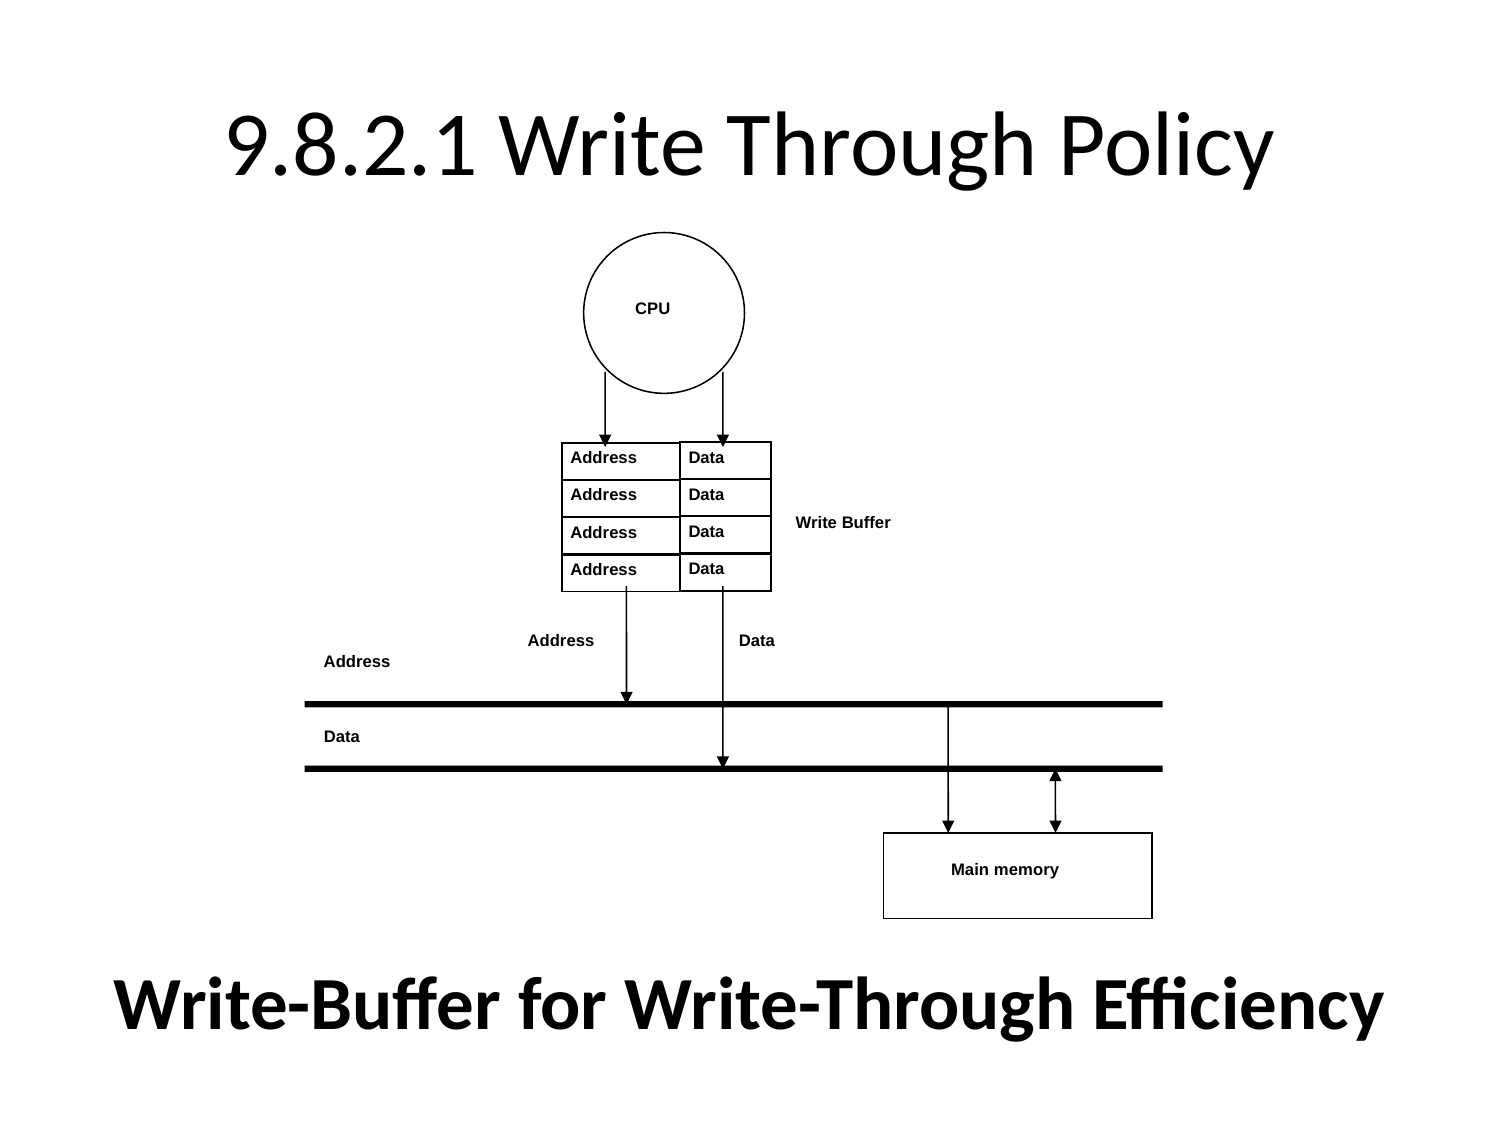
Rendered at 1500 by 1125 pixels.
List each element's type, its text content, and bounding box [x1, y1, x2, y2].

text_box Write-Buffer for Write-Through Efficiency [99, 947, 1401, 1053]
title 9.8.2.1 Write Through Policy [75, 45, 1425, 233]
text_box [304, 232, 1163, 919]
